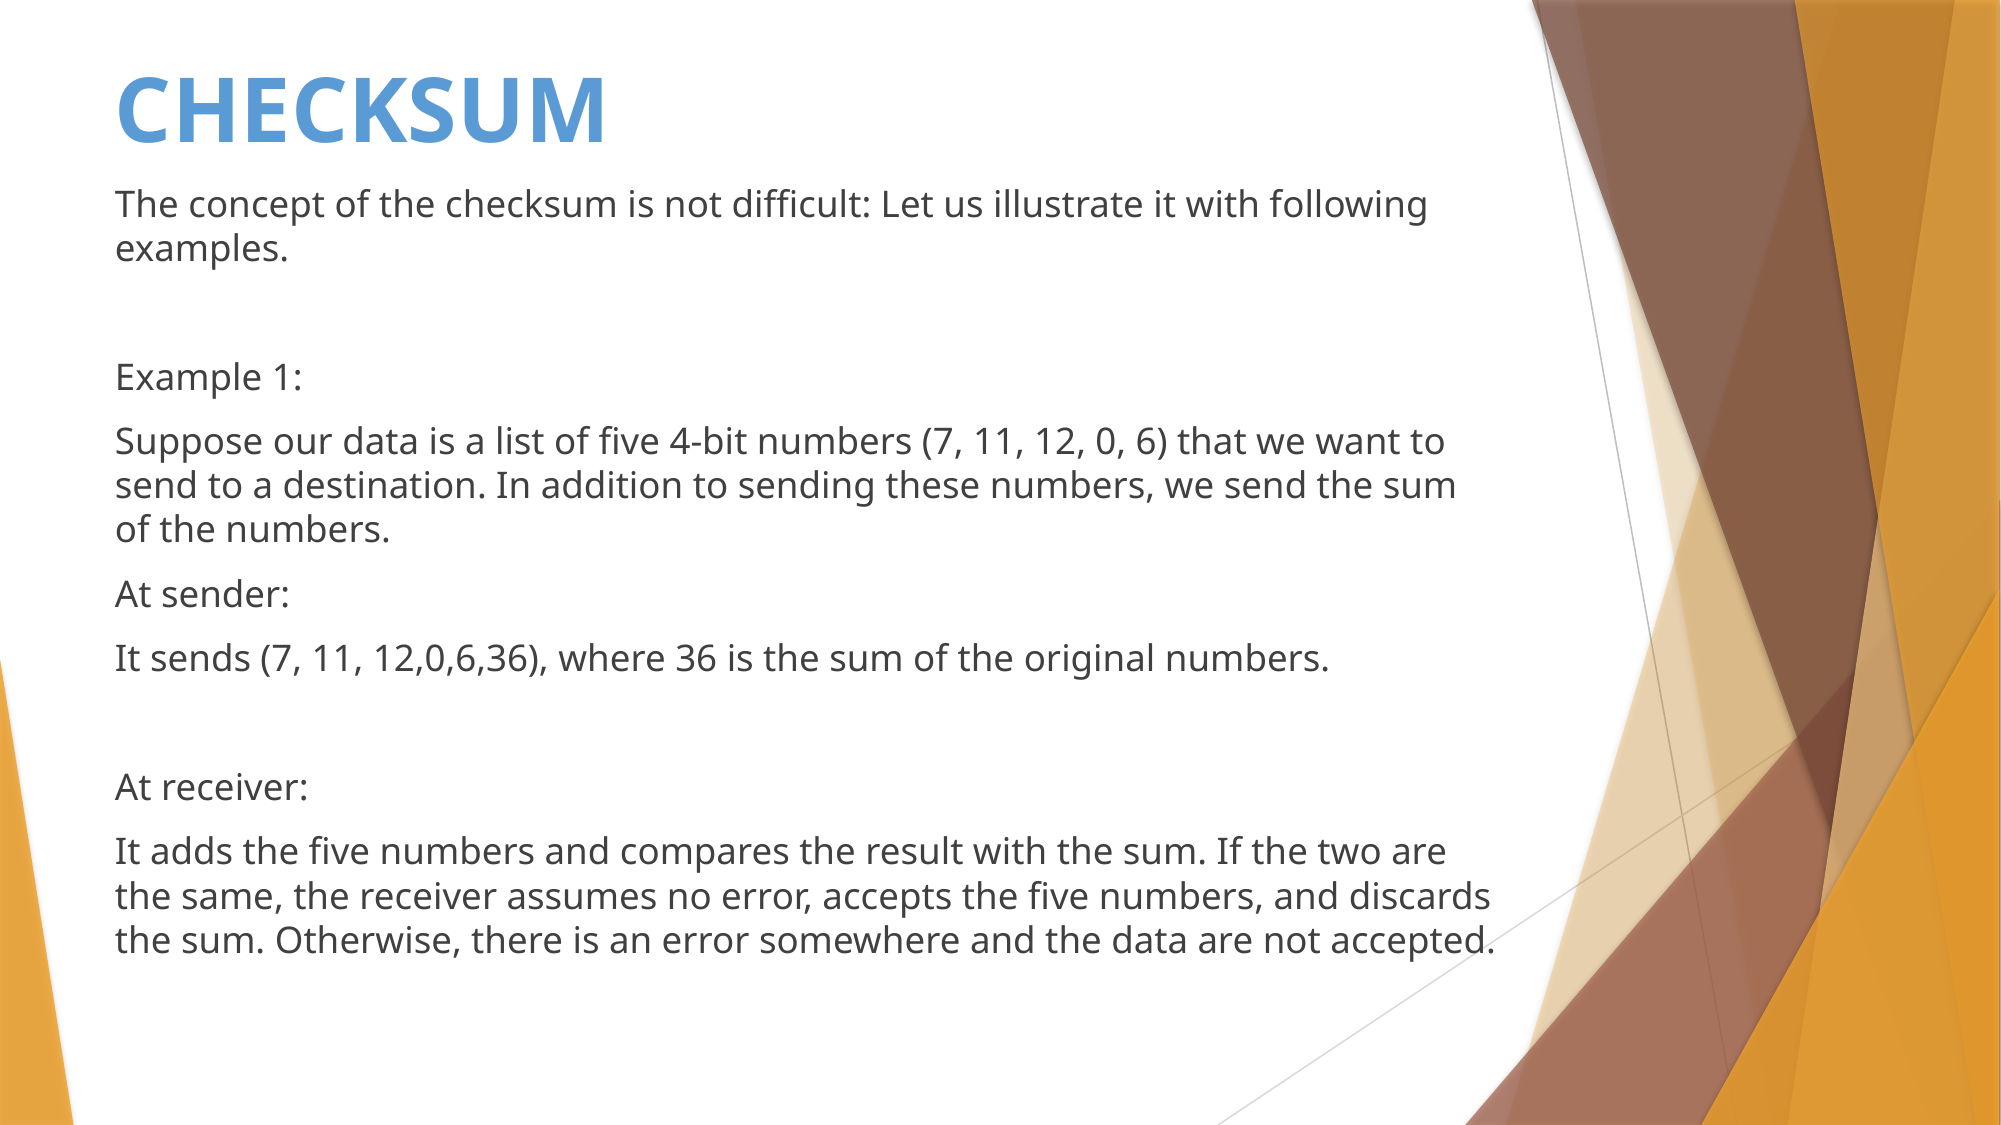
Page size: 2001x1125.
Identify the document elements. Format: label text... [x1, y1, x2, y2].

list CHECKSUM The concept of the checksum is not difficult: Let us illustrate it with following examples. Example 1: Suppose our data is a list of five 4-bit numbers (7, 11, 12, 0, 6) that we want to send to a destination. In addition to sending these numbers, we send the sum of the numbers. At sender: It sends (7, 11, 12,0,6,36), where 36 is the sum of the original numbers. At receiver: It adds the five numbers and compares the result with the sum. If the two are the same, the receiver assumes no error, accepts the five numbers, and discards the sum. Otherwise, there is an error somewhere and the data are not accepted. [99, 45, 1518, 1005]
